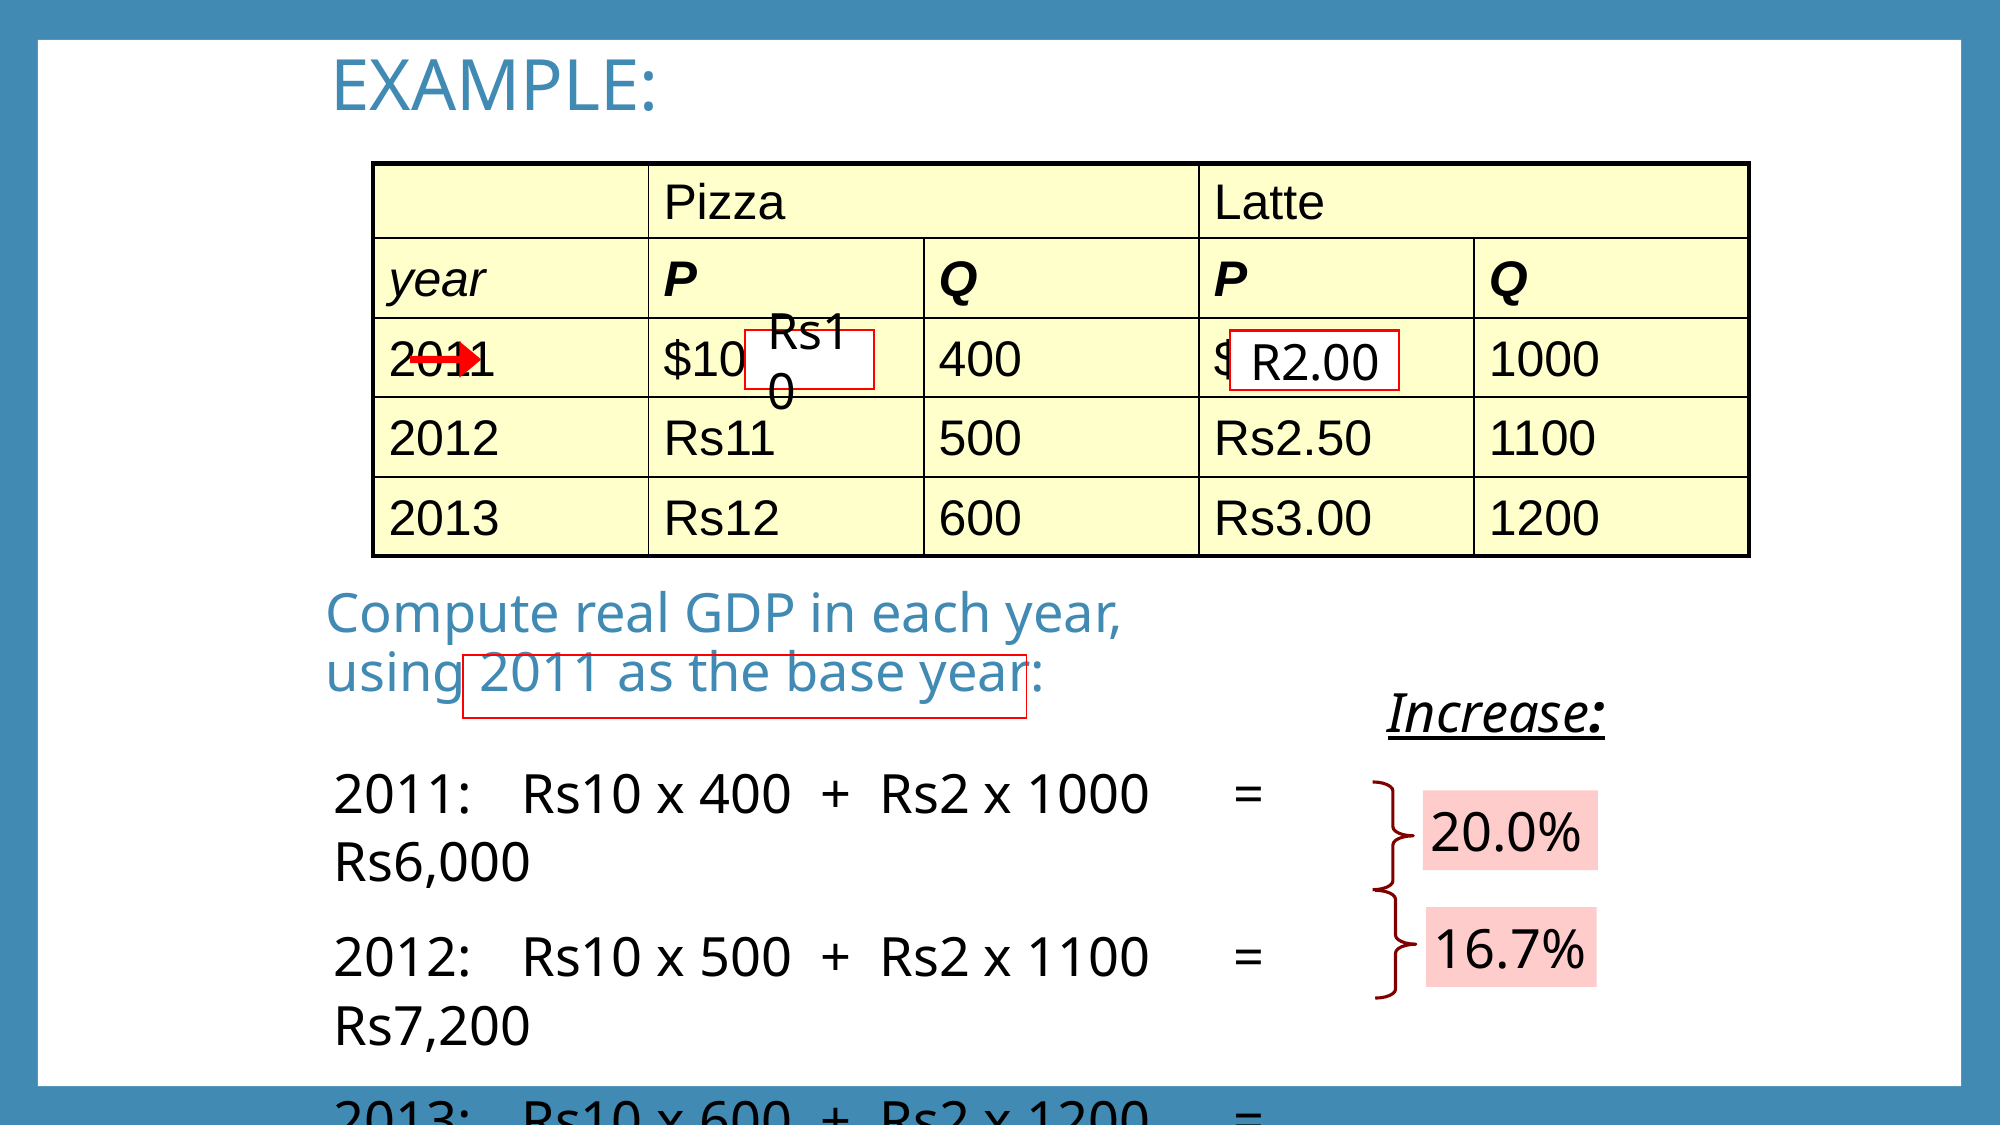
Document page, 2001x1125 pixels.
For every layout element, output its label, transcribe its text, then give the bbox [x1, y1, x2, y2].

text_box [409, 329, 1400, 391]
text_box Increase: [1372, 670, 1629, 750]
table_cell 1000 [1475, 319, 1747, 396]
table_cell Q [1475, 239, 1747, 317]
table_cell $10 [794, 319, 836, 327]
table_cell P [1200, 239, 1473, 317]
list Compute real GDP in each year, using 2011 as the base year: [310, 578, 1393, 743]
table_cell $10 [776, 319, 790, 327]
table_cell 1200 [1475, 478, 1747, 554]
table_cell Rs12 [649, 478, 923, 554]
table_cell $2.00 [1200, 319, 1473, 396]
table_cell Rs2.50 [1200, 398, 1473, 476]
table_cell year [375, 239, 648, 317]
table_cell $10 [649, 319, 772, 327]
table_cell Q [925, 239, 1198, 317]
table_cell 2013 [375, 478, 648, 554]
table_cell 1100 [1475, 398, 1747, 476]
table_cell Rs11 [649, 399, 923, 476]
table_header Latte [1200, 166, 1747, 237]
table_header [375, 166, 648, 237]
table_cell 400 [925, 319, 1198, 327]
table_cell Rs3.00 [1200, 478, 1473, 554]
text_box [463, 655, 1027, 719]
title EXAMPLE: [315, 40, 1423, 134]
table_cell $10 [840, 319, 923, 327]
table_cell 2011 [375, 319, 648, 396]
table_cell P [649, 239, 923, 317]
table_header Pizza [649, 166, 1198, 237]
table_cell 600 [925, 478, 1198, 554]
table_cell 2012 [375, 398, 648, 476]
text_box 2011: Rs10 x 400 + Rs2 x 1000 = Rs6,000 2012: Rs10 x 500 + Rs2 x 1100 = Rs7,200 2013: Rs10 x 600 + Rs2 x 1200 = Rs8,400 [318, 748, 1400, 1039]
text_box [1374, 889, 1598, 999]
table_cell 500 [925, 399, 1198, 476]
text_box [1372, 781, 1599, 891]
